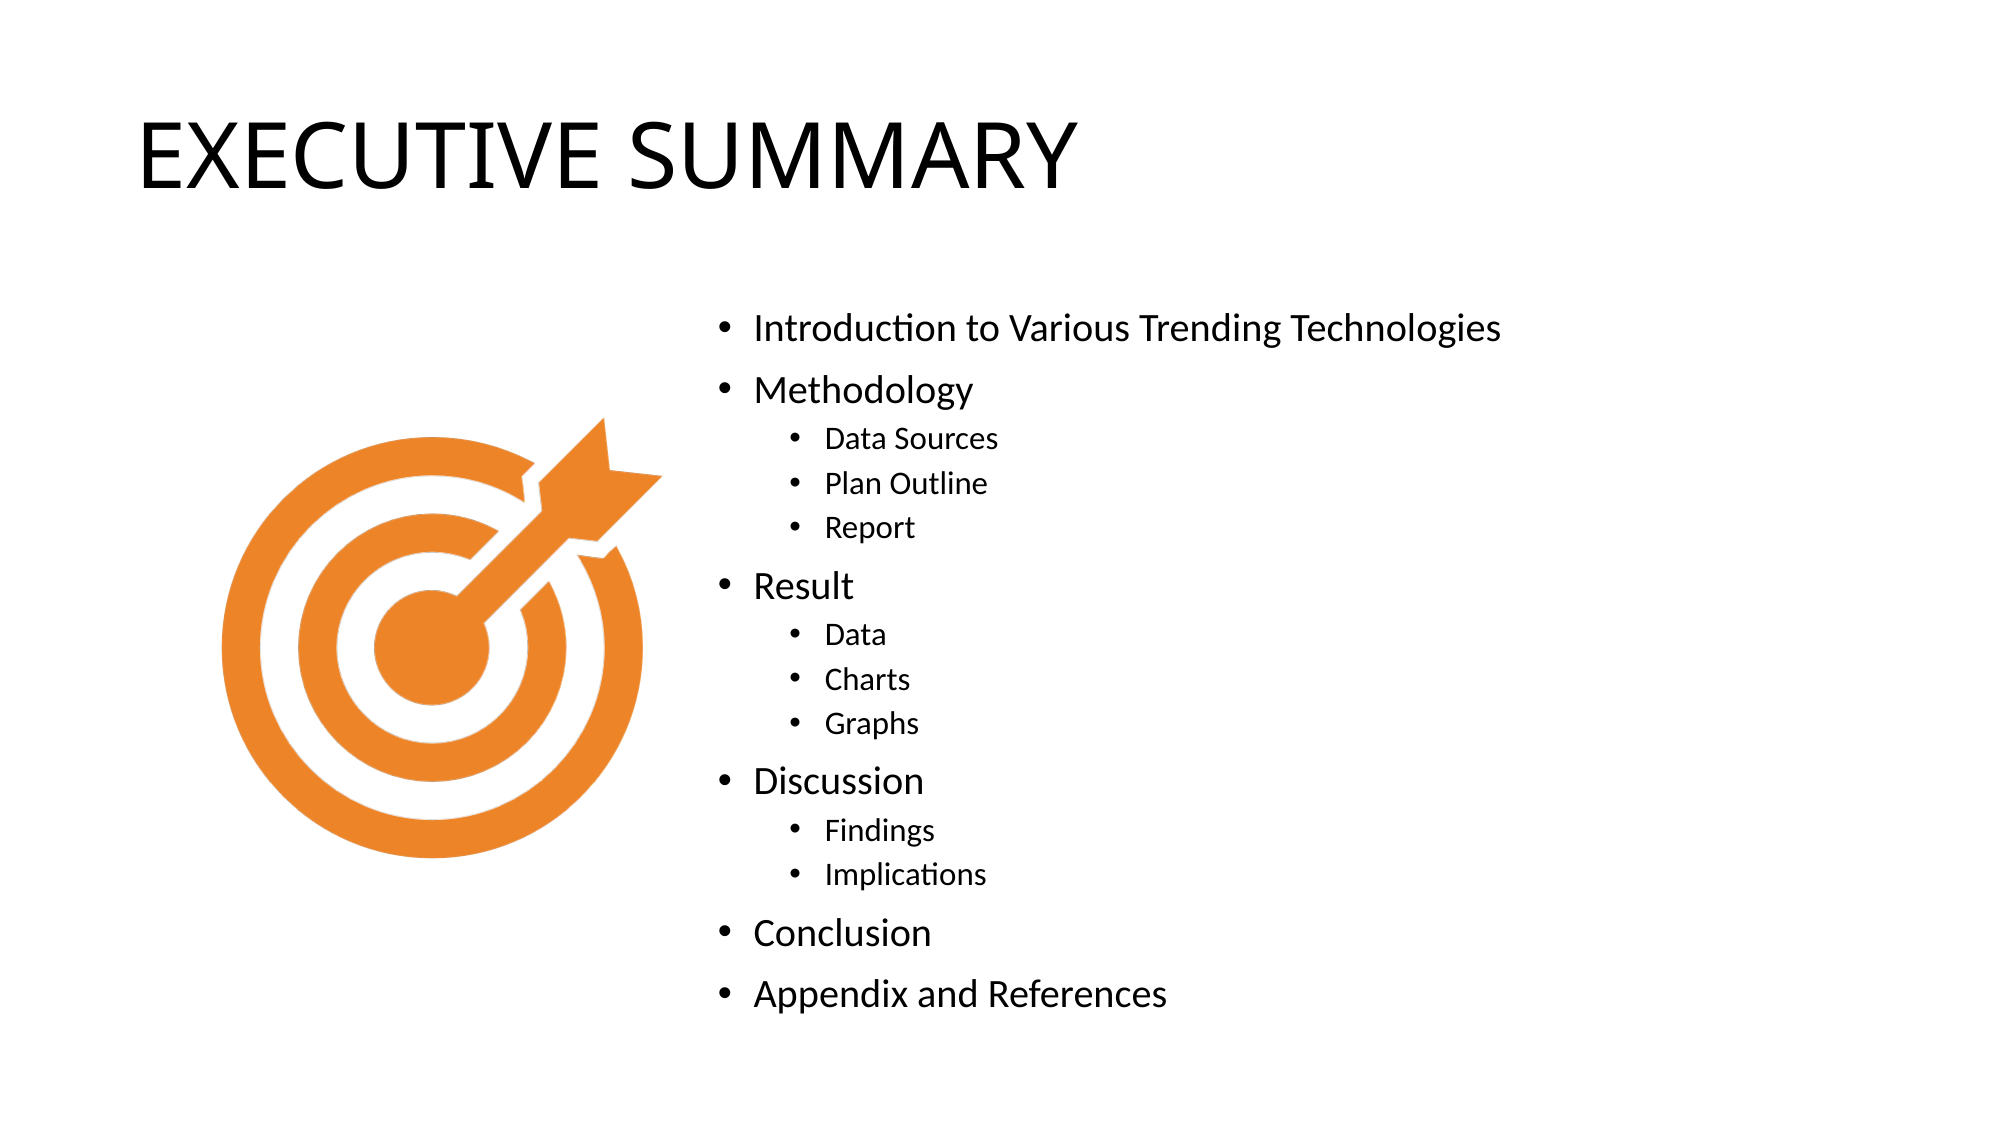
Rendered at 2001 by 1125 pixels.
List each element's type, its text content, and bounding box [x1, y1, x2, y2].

picture [178, 377, 703, 902]
list Introduction to Various Trending Technologies Methodology Data Sources Plan Outline Report Result Data Charts Graphs Discussion Findings Implications Conclusion Appendix and References [702, 299, 1863, 1032]
title EXECUTIVE SUMMARY [120, 50, 1526, 268]
